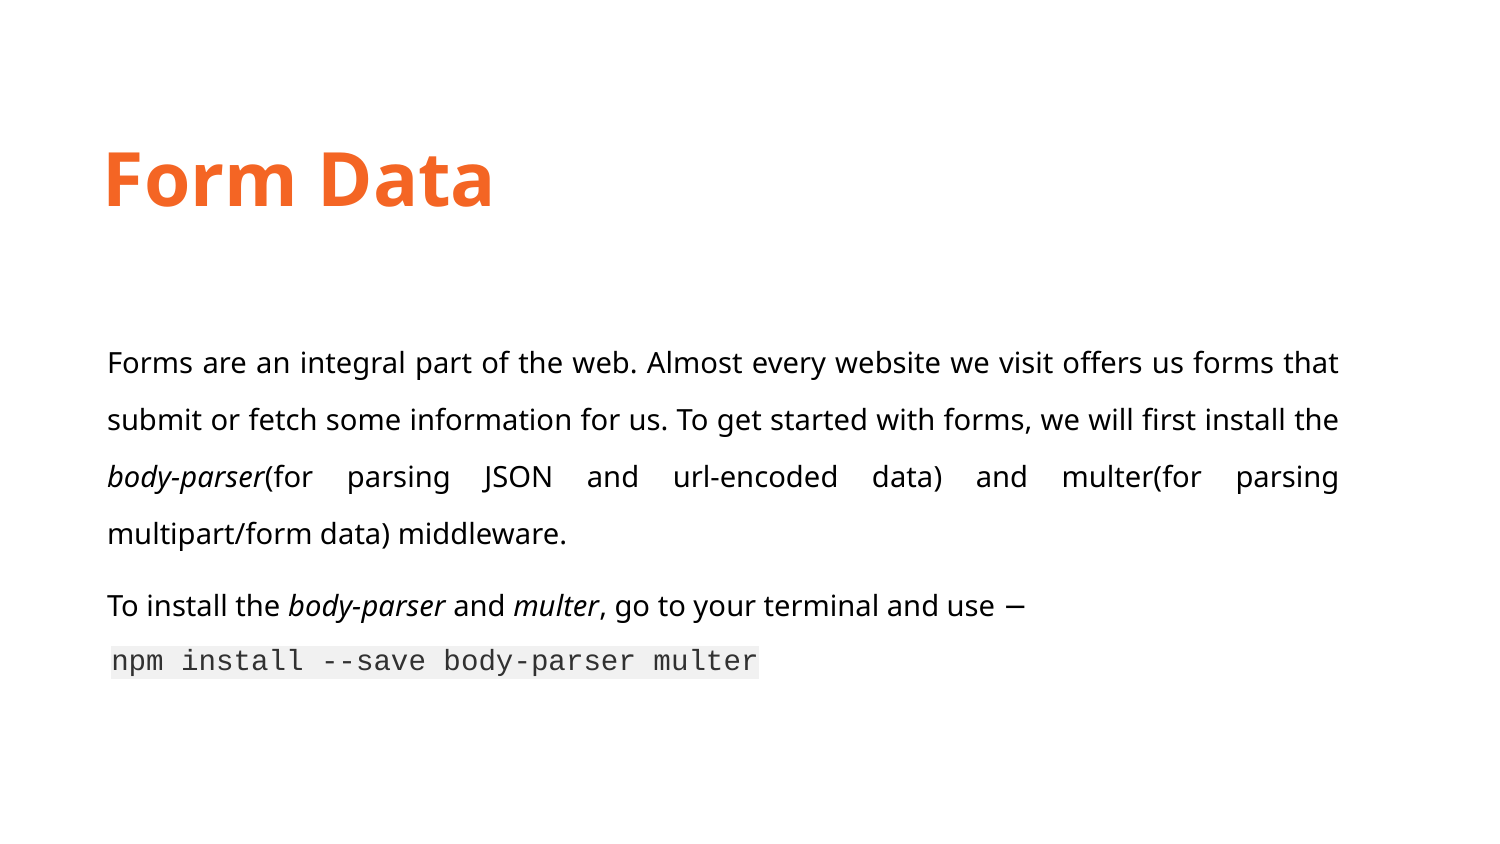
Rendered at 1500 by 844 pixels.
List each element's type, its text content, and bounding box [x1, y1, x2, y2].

title Form Data [87, 116, 941, 243]
title Forms are an integral part of the web. Almost every website we visit offers us forms that submit or fetch some information for us. To get started with forms, we will first install the body-parser(for parsing JSON and url-encoded data) and multer(for parsing multipart/form data) middleware. To install the body-parser and multer, go to your terminal and use − npm install --save body-parser multer [87, 307, 1360, 811]
